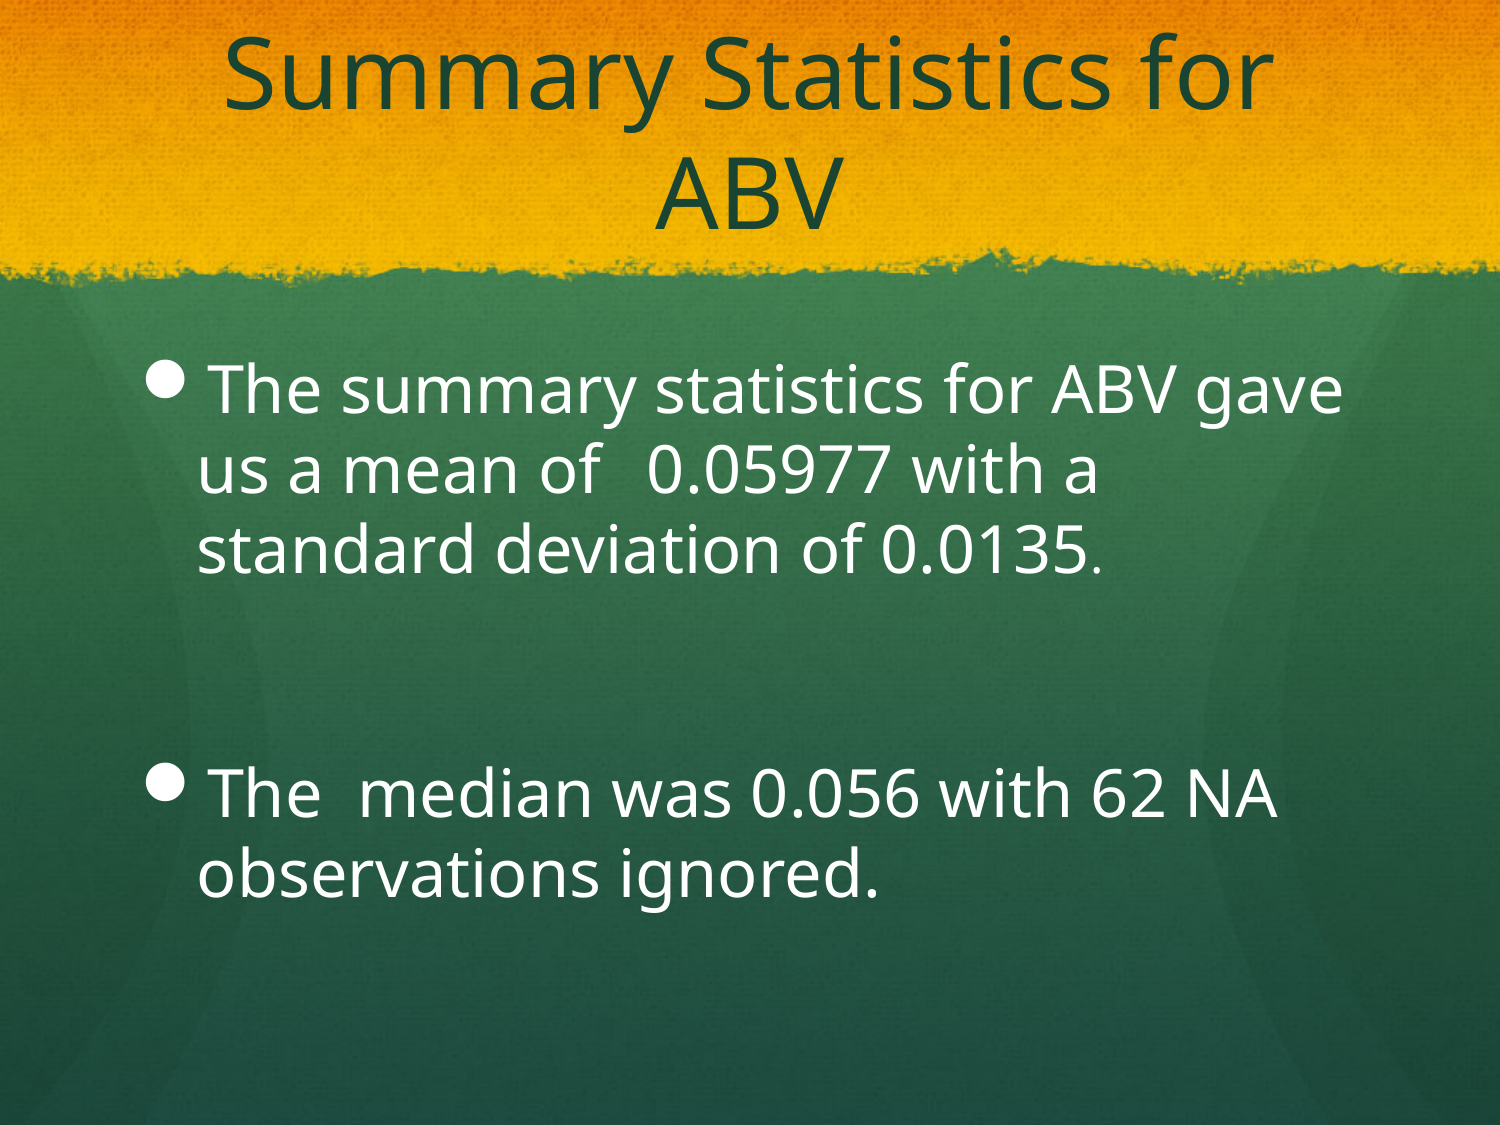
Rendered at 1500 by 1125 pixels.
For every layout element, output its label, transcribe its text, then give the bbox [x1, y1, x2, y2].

picture [0, 0, 1500, 1125]
list The summary statistics for ABV gave us a mean of 0.05977 with a standard deviation of 0.0135. The median was 0.056 with 62 NA observations ignored. [125, 339, 1375, 1026]
title Summary Statistics for ABV [125, 13, 1375, 246]
